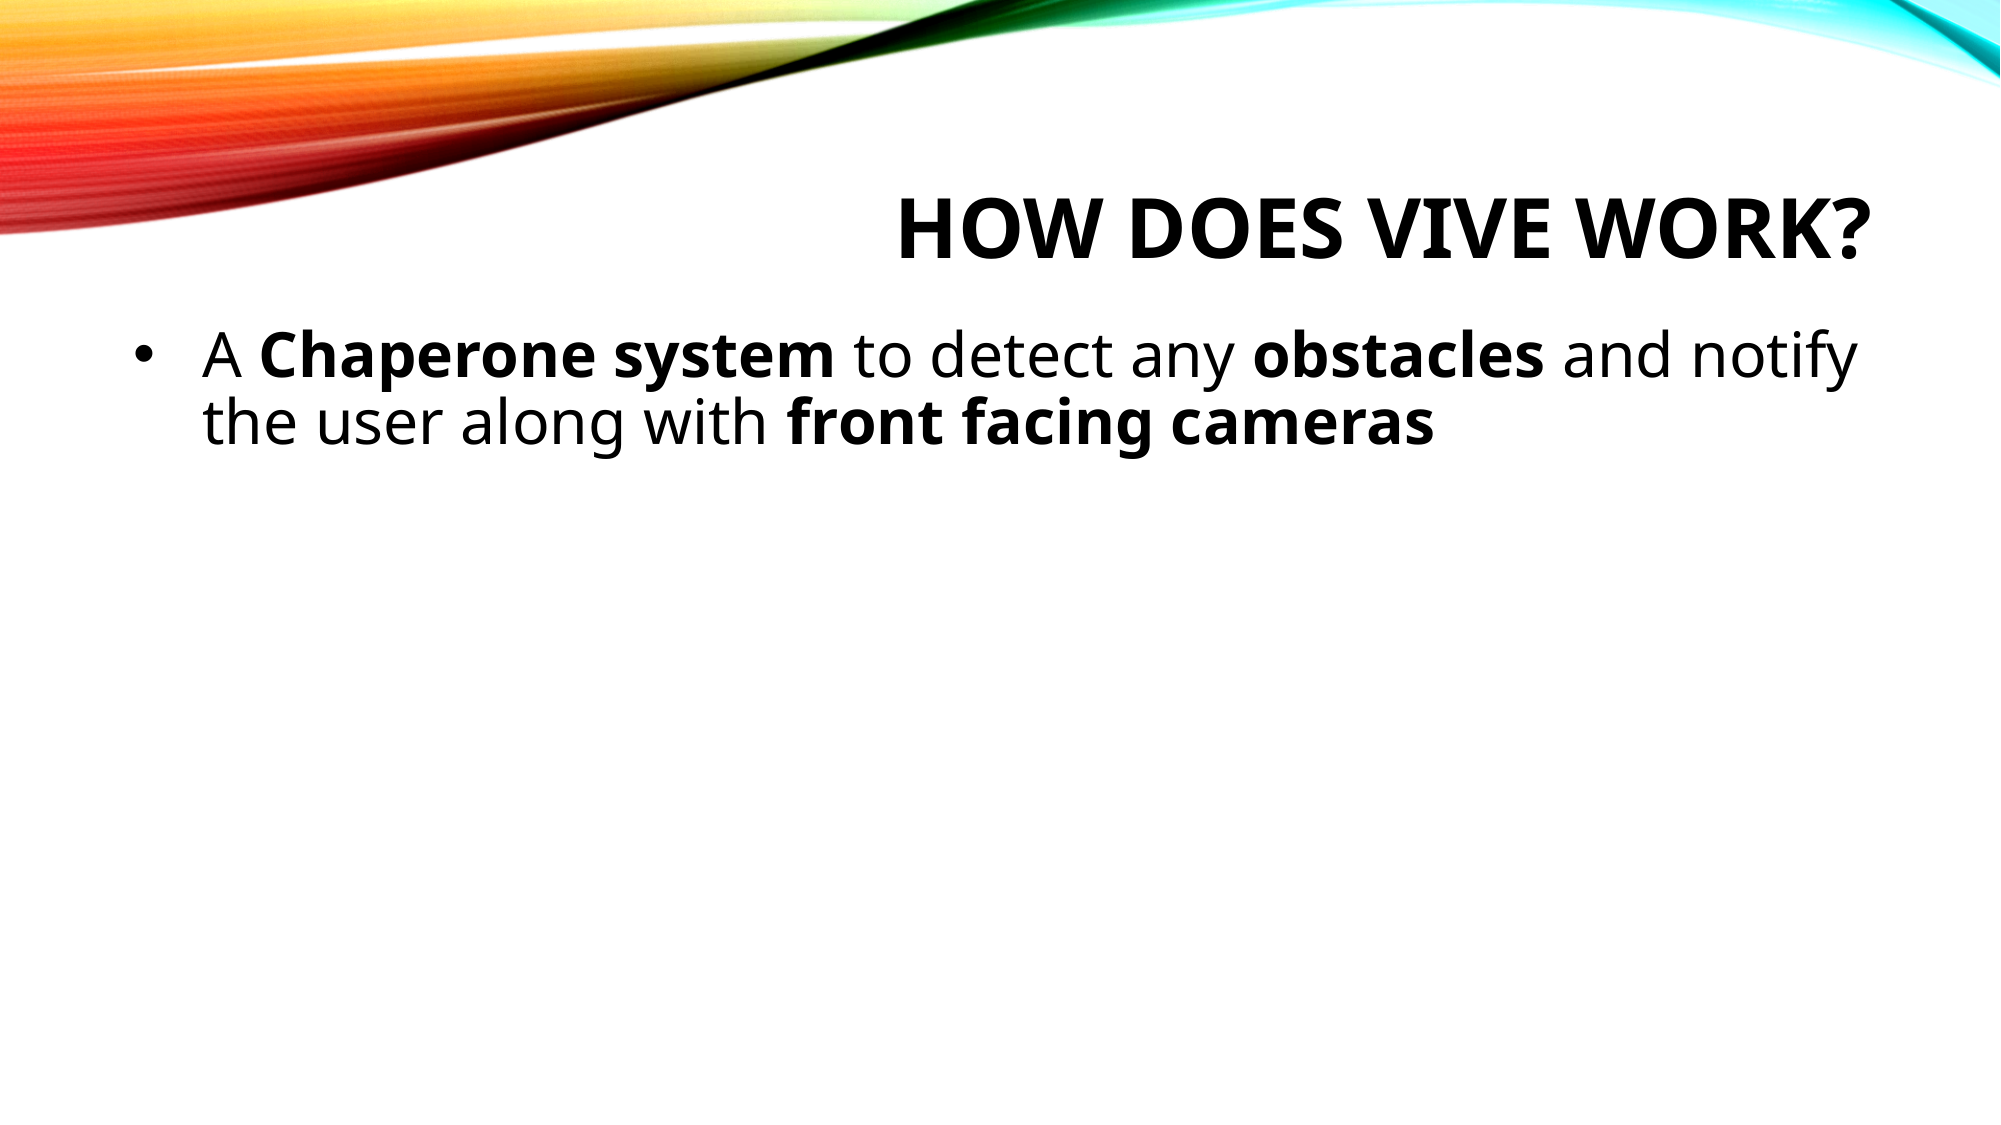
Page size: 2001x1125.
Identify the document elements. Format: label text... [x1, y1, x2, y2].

picture [0, 0, 2000, 237]
title HOW DOES VIVE WORK? [474, 125, 1888, 315]
list A Chaperone system to detect any obstacles and notify the user along with front facing cameras [112, 315, 1888, 976]
